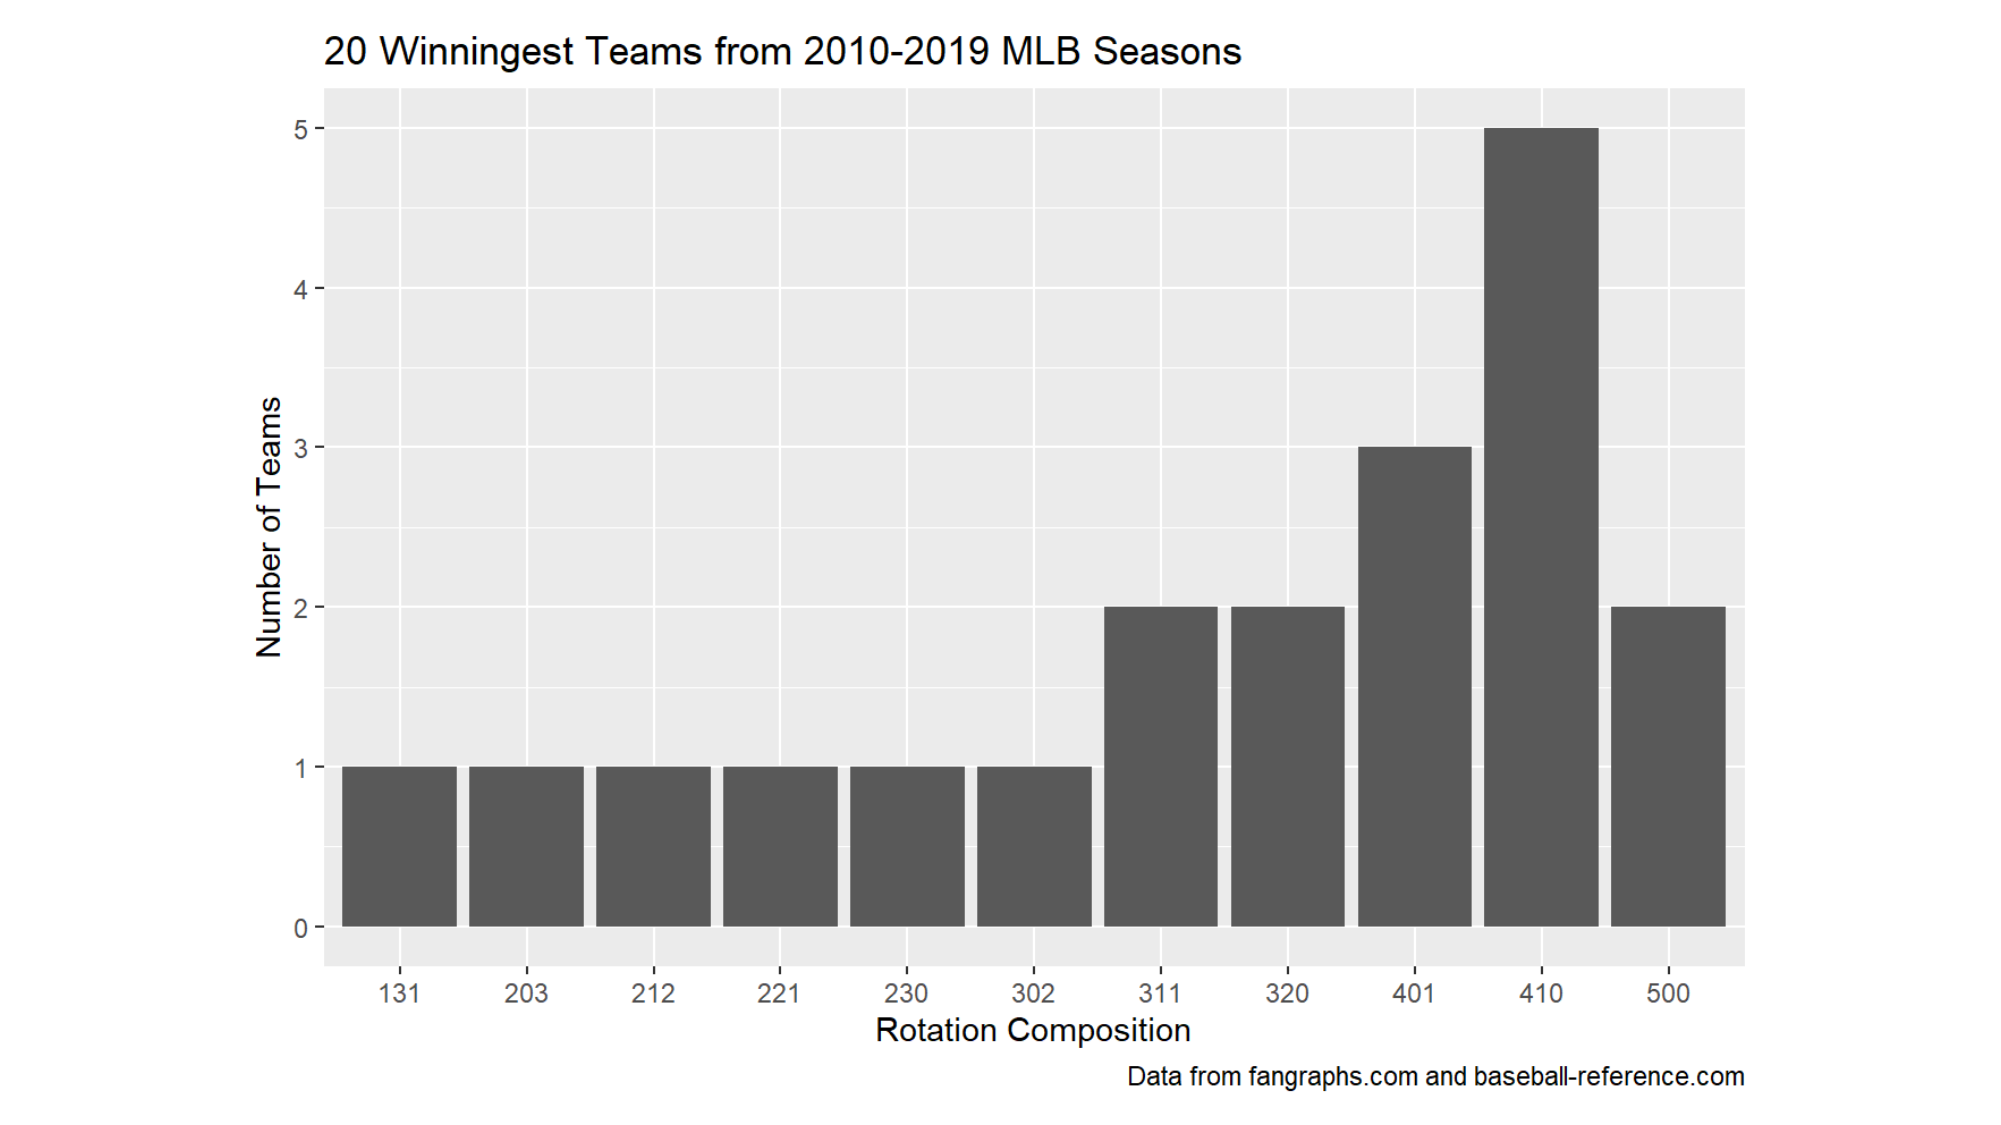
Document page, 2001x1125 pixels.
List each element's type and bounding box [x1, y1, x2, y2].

picture [238, 18, 1762, 1107]
